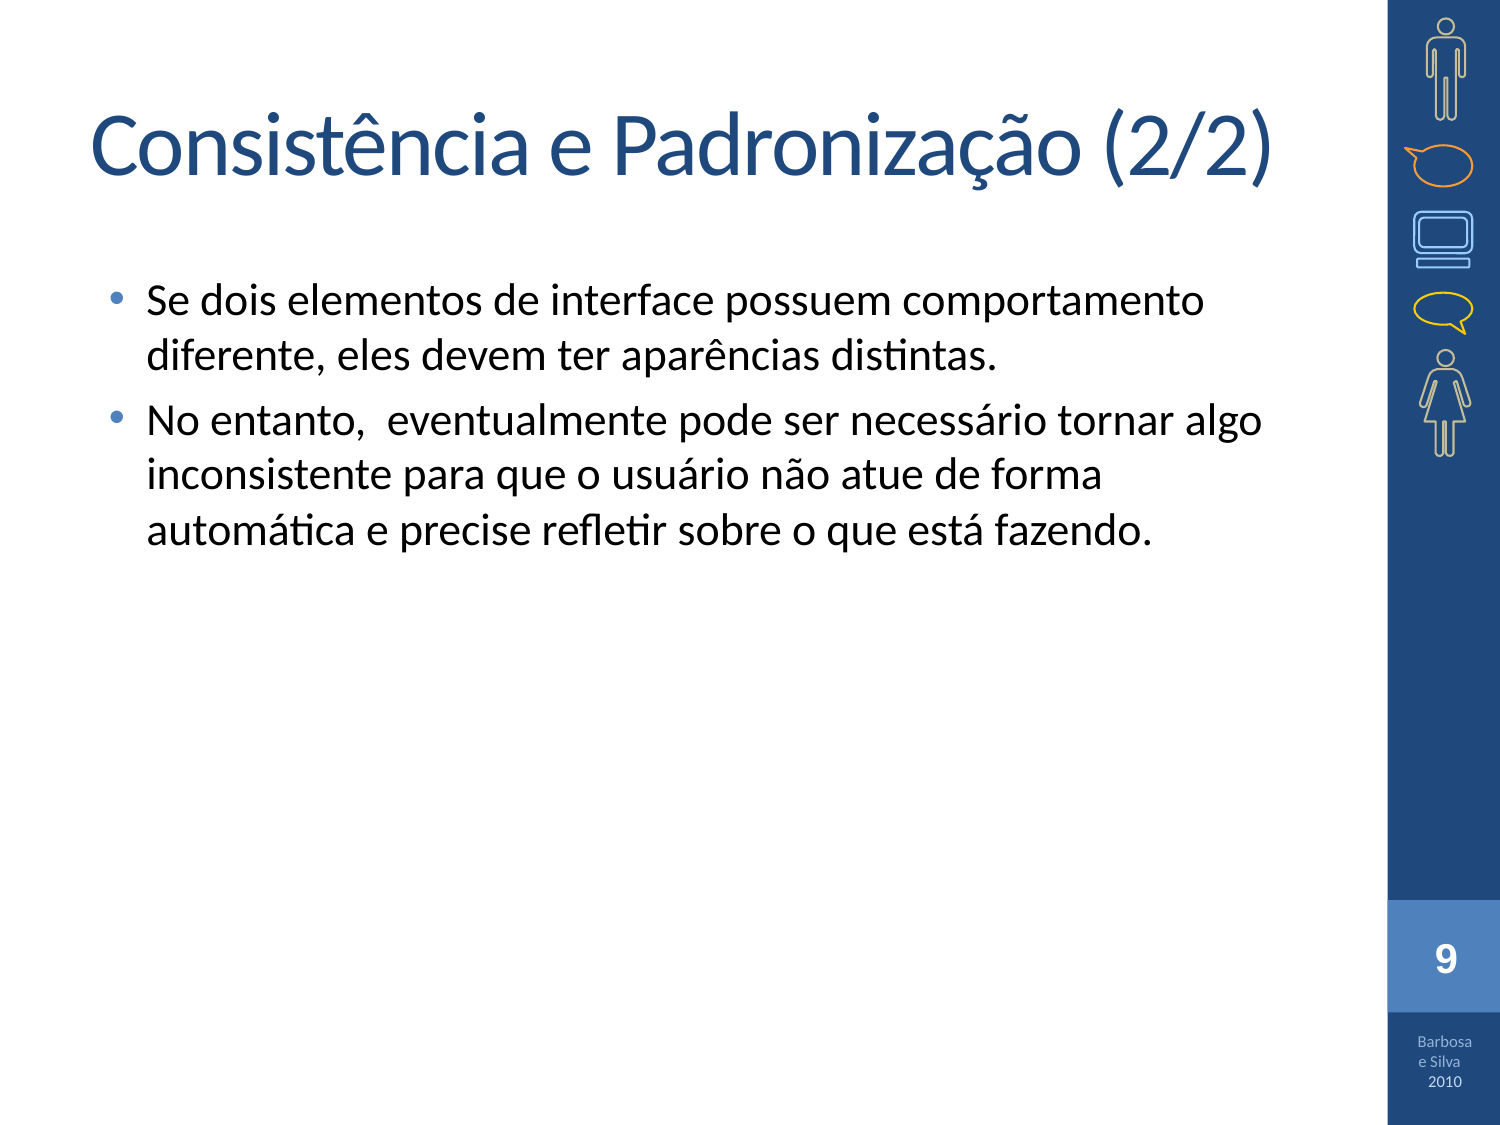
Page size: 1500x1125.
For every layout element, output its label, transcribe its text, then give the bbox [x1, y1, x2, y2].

title Consistência e Padronização (2/2) [75, 45, 1388, 233]
list Se dois elementos de interface possuem comportamento diferente, eles devem ter aparências distintas. No entanto, eventualmente pode ser necessário tornar algo inconsistente para que o usuário não atue de forma automática e precise reﬂetir sobre o que está fazendo. [74, 262, 1326, 1051]
